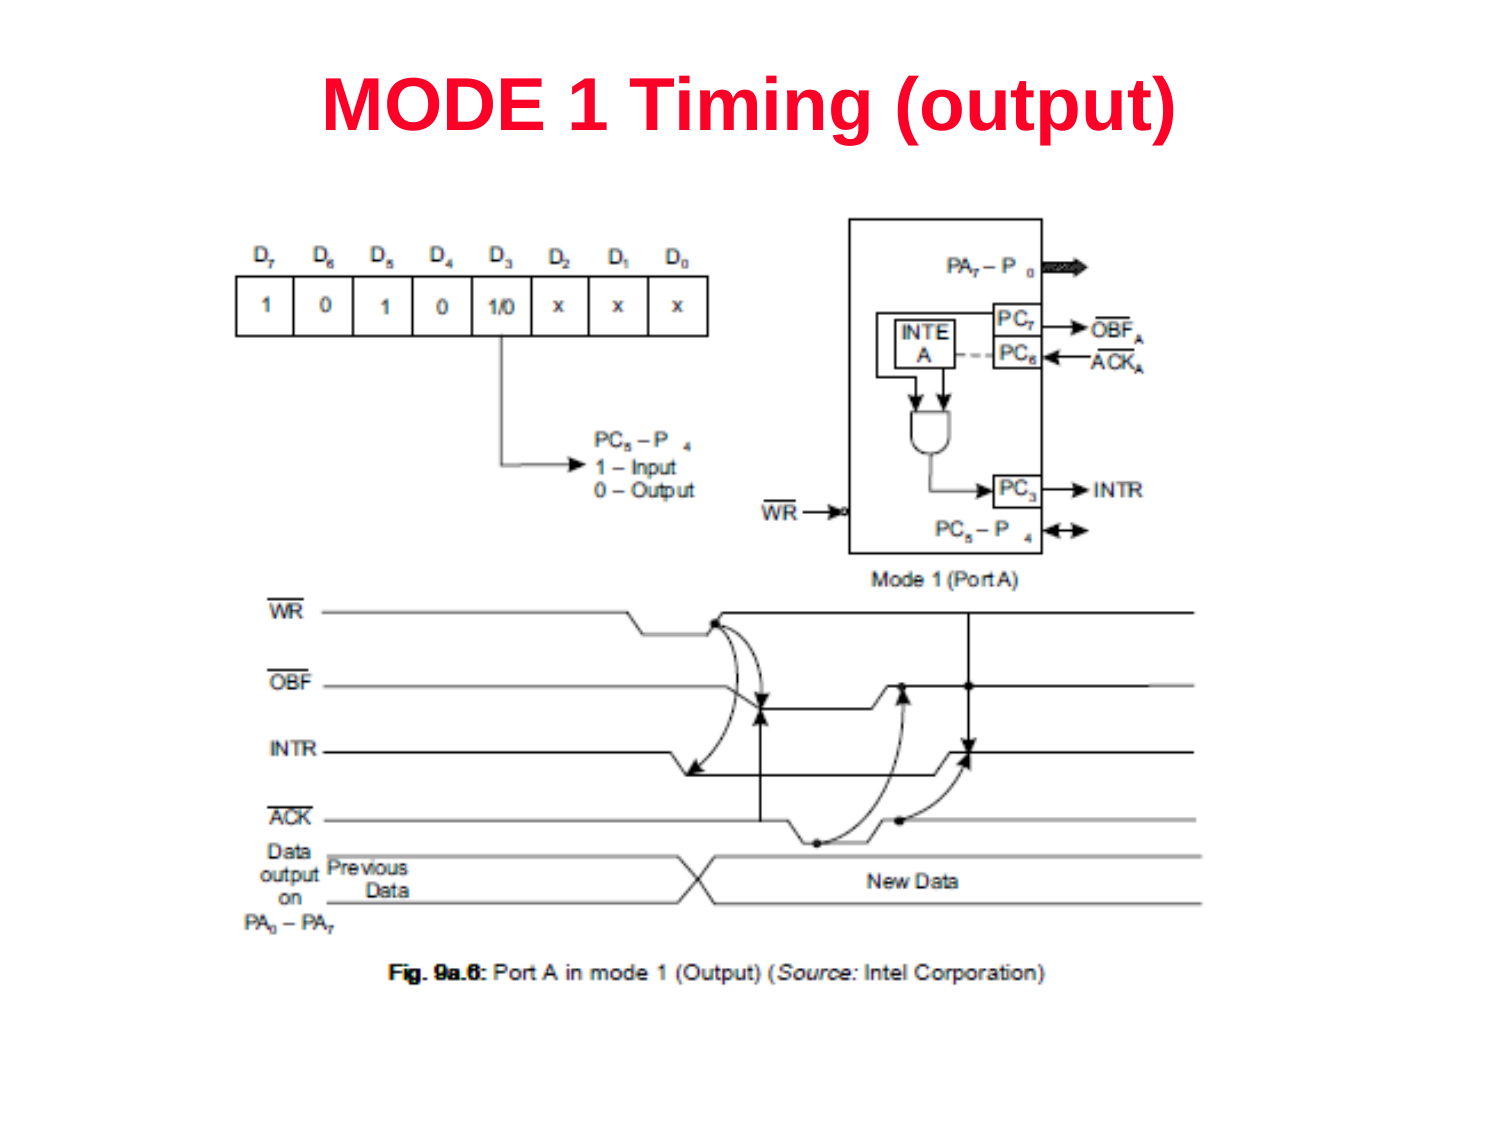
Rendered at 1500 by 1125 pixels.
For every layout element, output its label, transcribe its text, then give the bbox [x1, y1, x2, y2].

title MODE 1 Timing (output) [161, 11, 1339, 201]
picture [174, 212, 1238, 1015]
